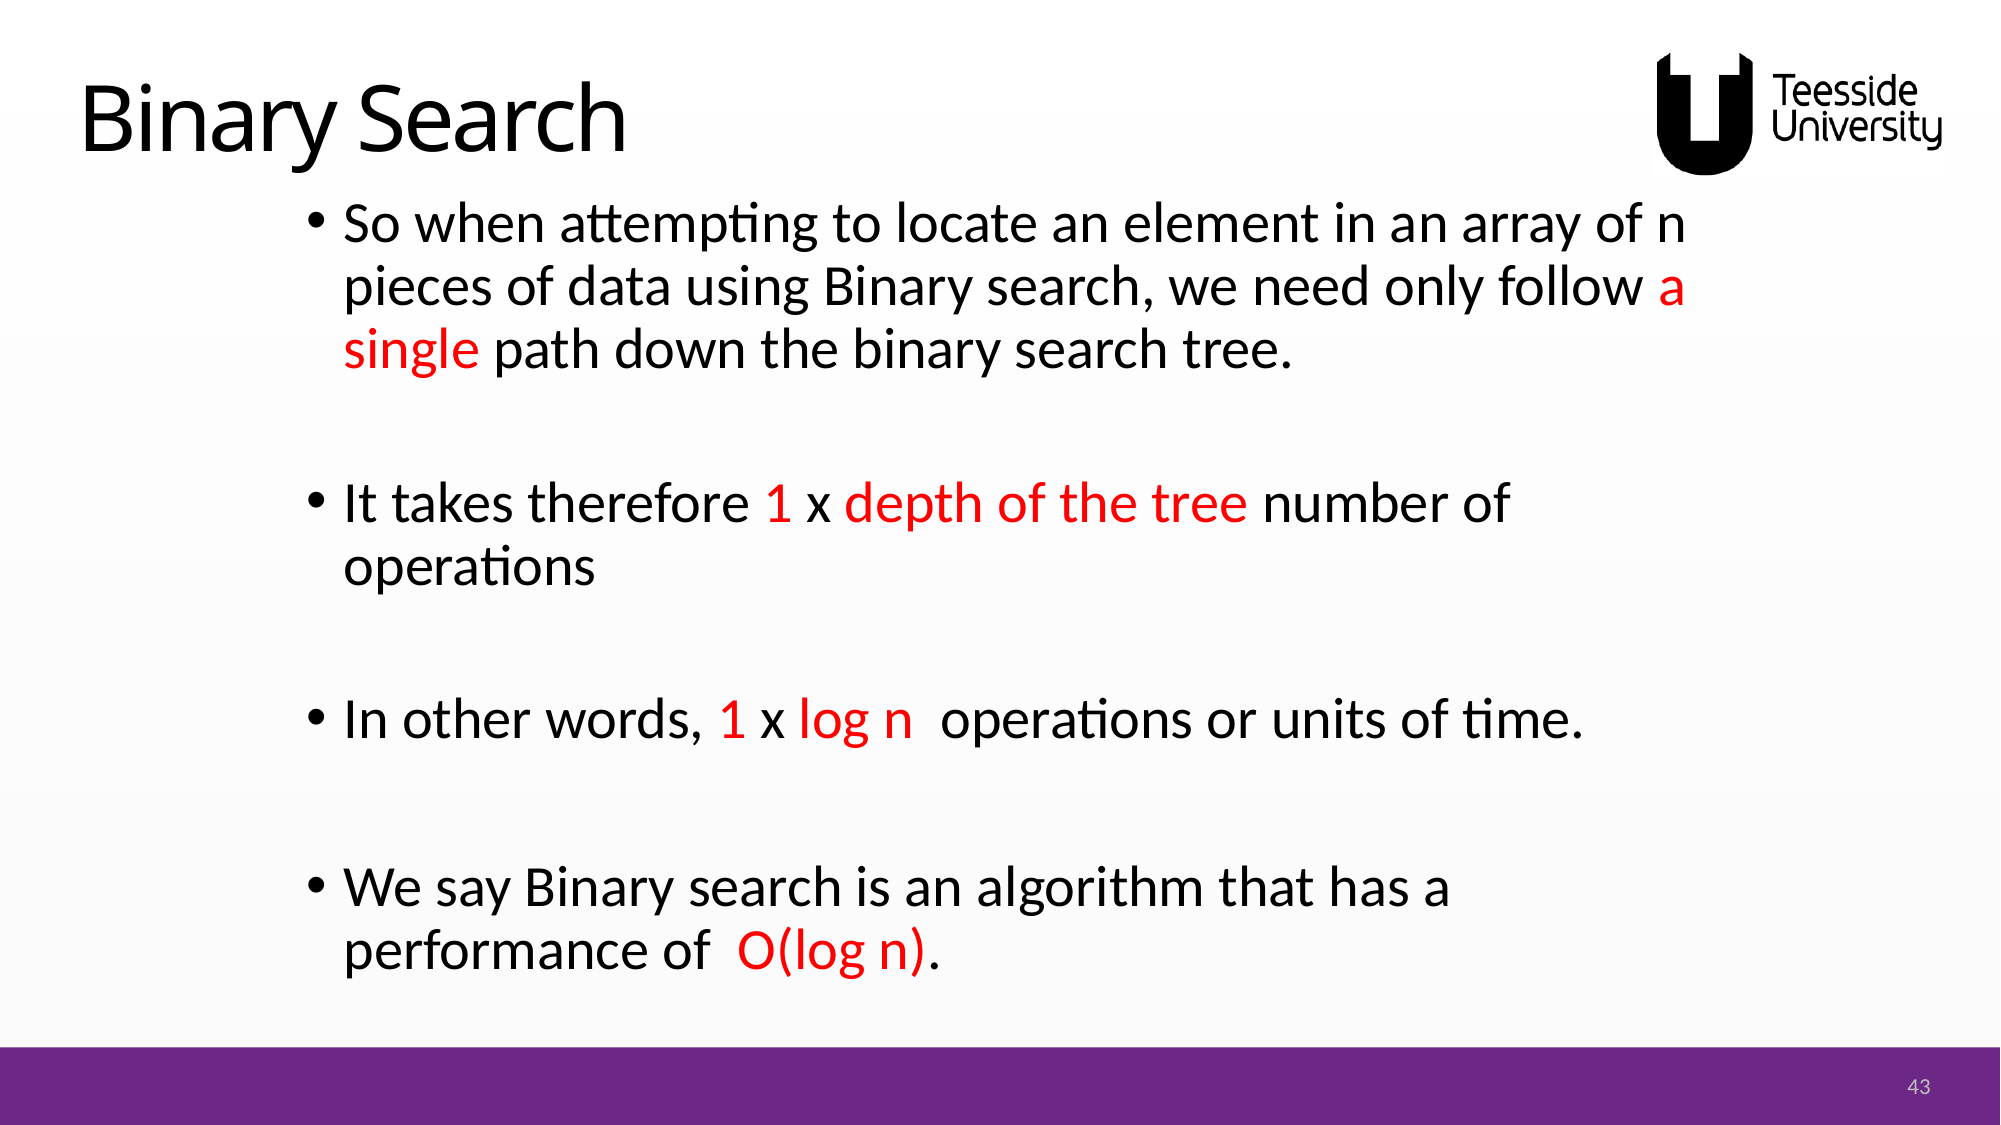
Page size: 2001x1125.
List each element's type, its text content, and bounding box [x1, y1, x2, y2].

title Binary Search [62, 48, 1600, 179]
list So when attempting to locate an element in an array of n pieces of data using Binary search, we need only follow a single path down the binary search tree. It takes therefore 1 x depth of the tree number of operations In other words, 1 x log n operations or units of time. We say Binary search is an algorithm that has a performance of O(log n). [291, 184, 1709, 1059]
slide_number 43 [1833, 1068, 1946, 1103]
picture [1652, 48, 1946, 179]
